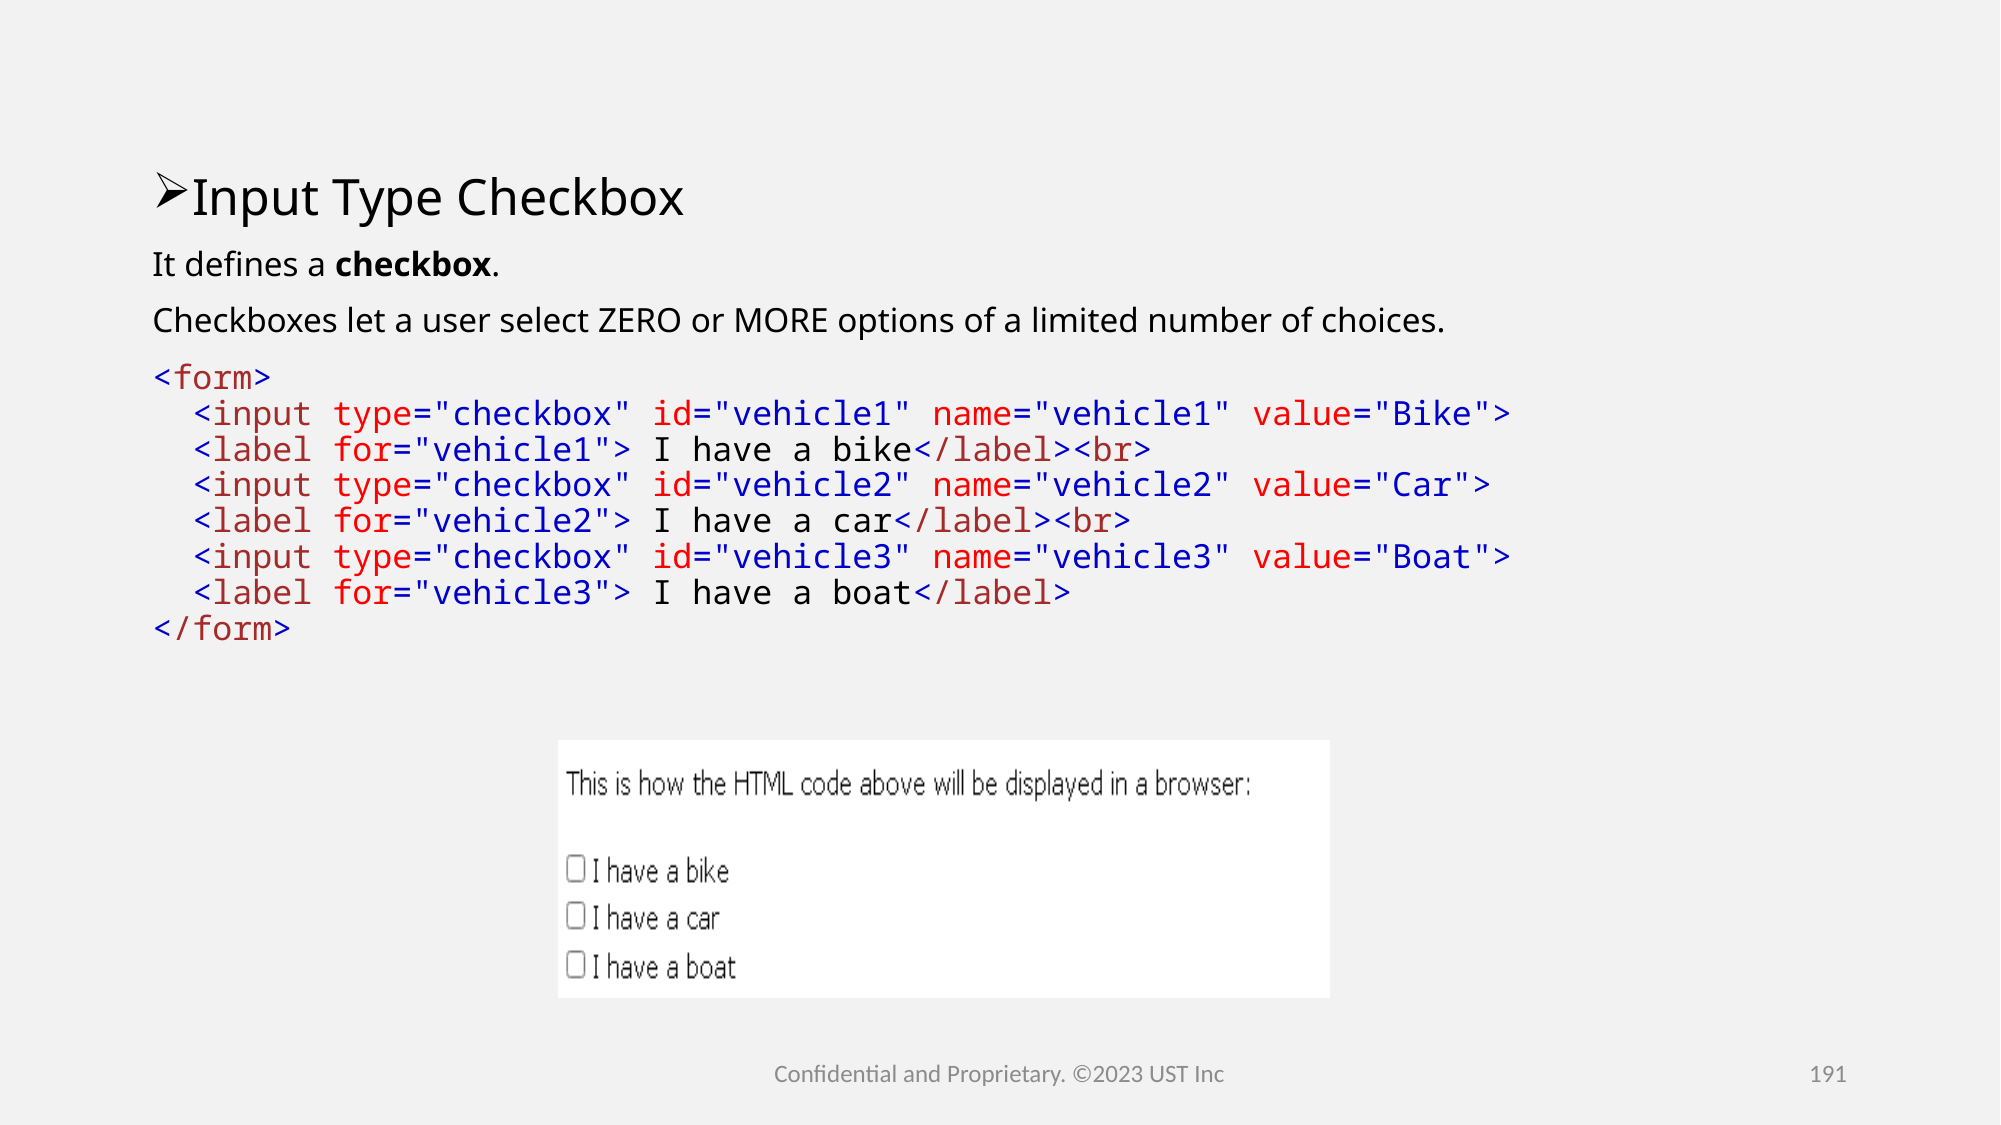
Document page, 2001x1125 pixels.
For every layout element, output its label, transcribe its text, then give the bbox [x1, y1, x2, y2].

slide_number 191 [1412, 1042, 1863, 1103]
footer Confidential and Proprietary. ©2023 UST Inc [662, 1042, 1338, 1103]
list Input Type Checkbox It defines a checkbox. Checkboxes let a user select ZERO or MORE options of a limited number of choices. <form> <input type="checkbox" id="vehicle1" name="vehicle1" value="Bike"> <label for="vehicle1"> I have a bike</label><br> <input type="checkbox" id="vehicle2" name="vehicle2" value="Car"> <label for="vehicle2"> I have a car</label><br> <input type="checkbox" id="vehicle3" name="vehicle3" value="Boat"> <label for="vehicle3"> I have a boat</label> </form> [137, 165, 1863, 1014]
picture [558, 740, 1330, 998]
